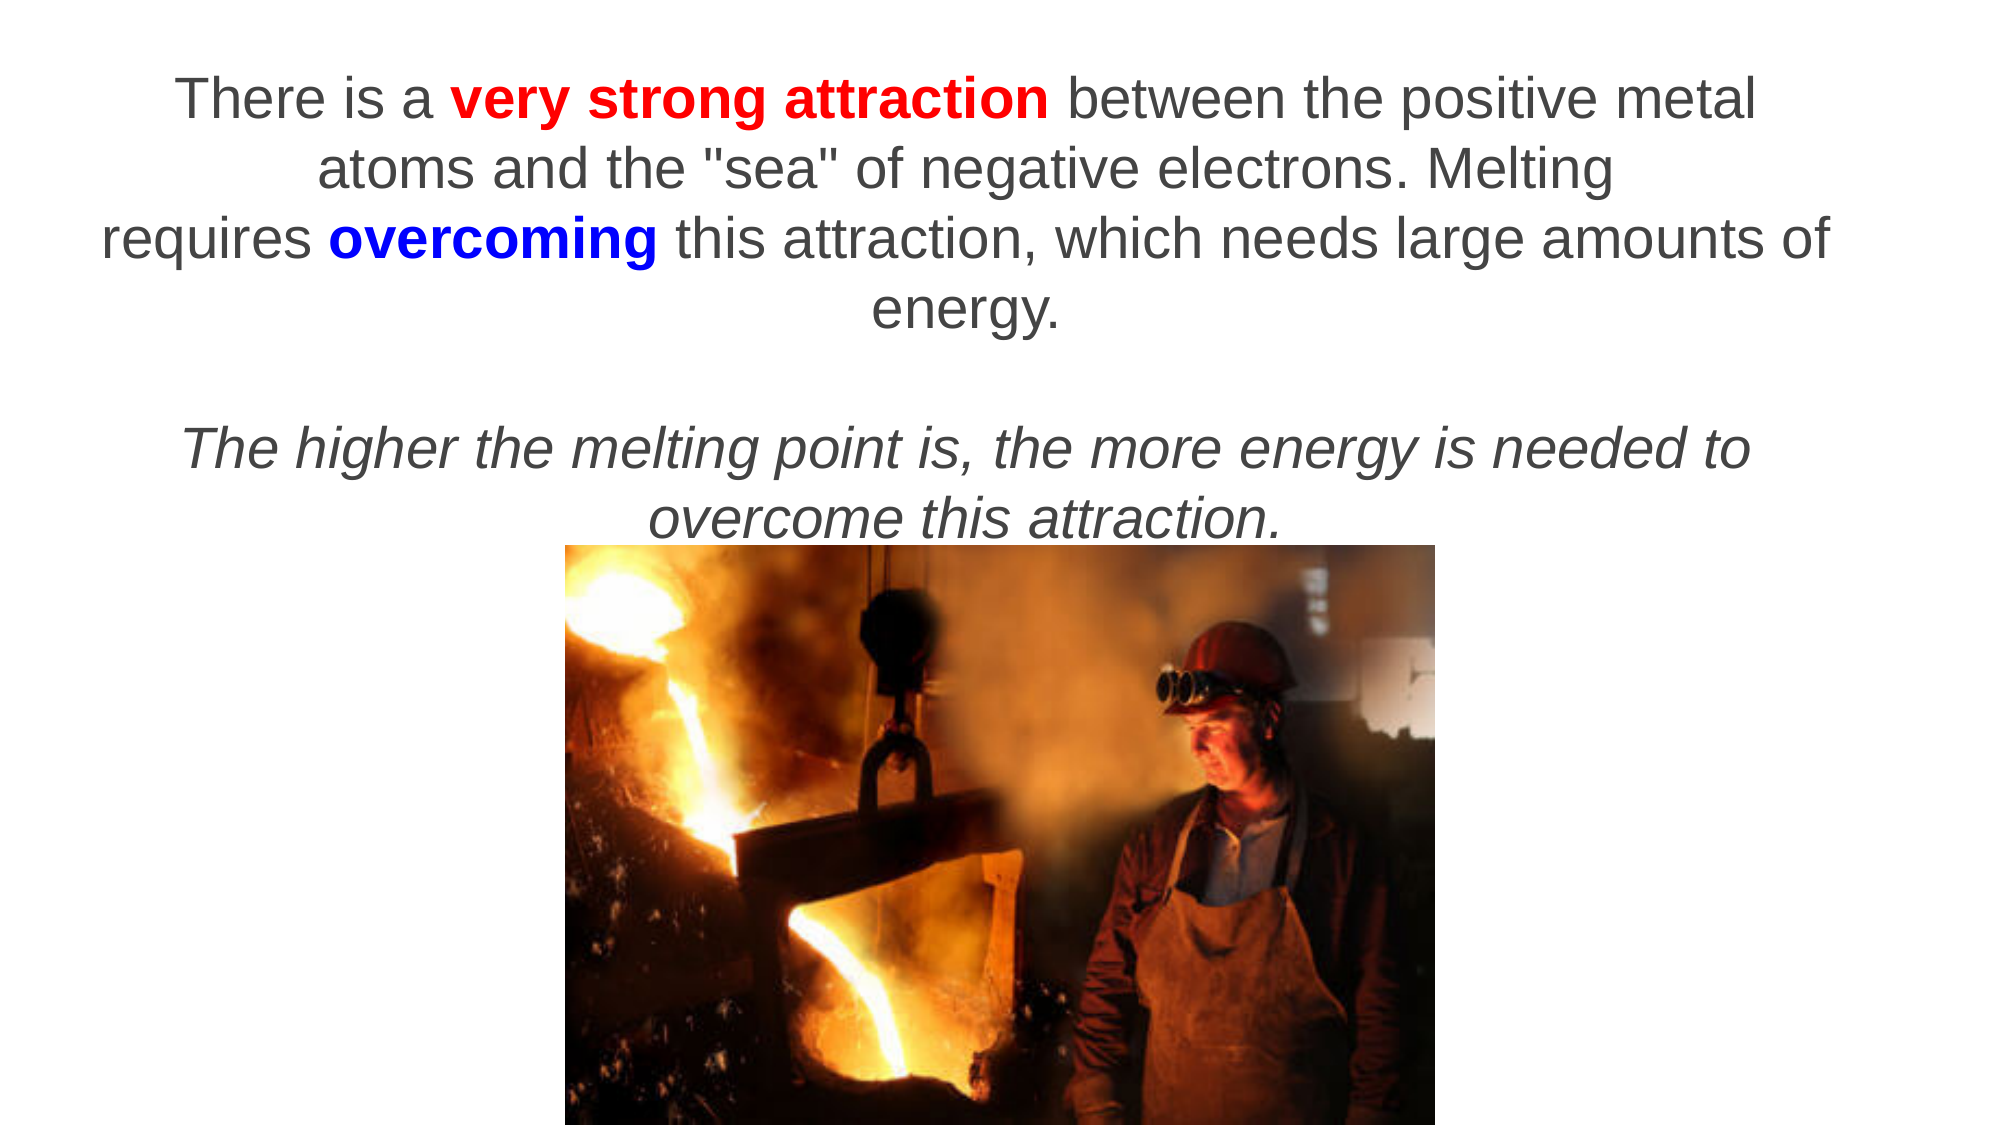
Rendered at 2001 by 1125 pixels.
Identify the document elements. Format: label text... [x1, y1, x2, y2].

text_box There is a very strong attraction between the positive metal atoms and the "sea" of negative electrons. Melting requires overcoming this attraction, which needs large amounts of energy. The higher the melting point is, the more energy is needed to overcome this attraction. [77, 52, 1857, 558]
picture [565, 545, 1435, 1125]
